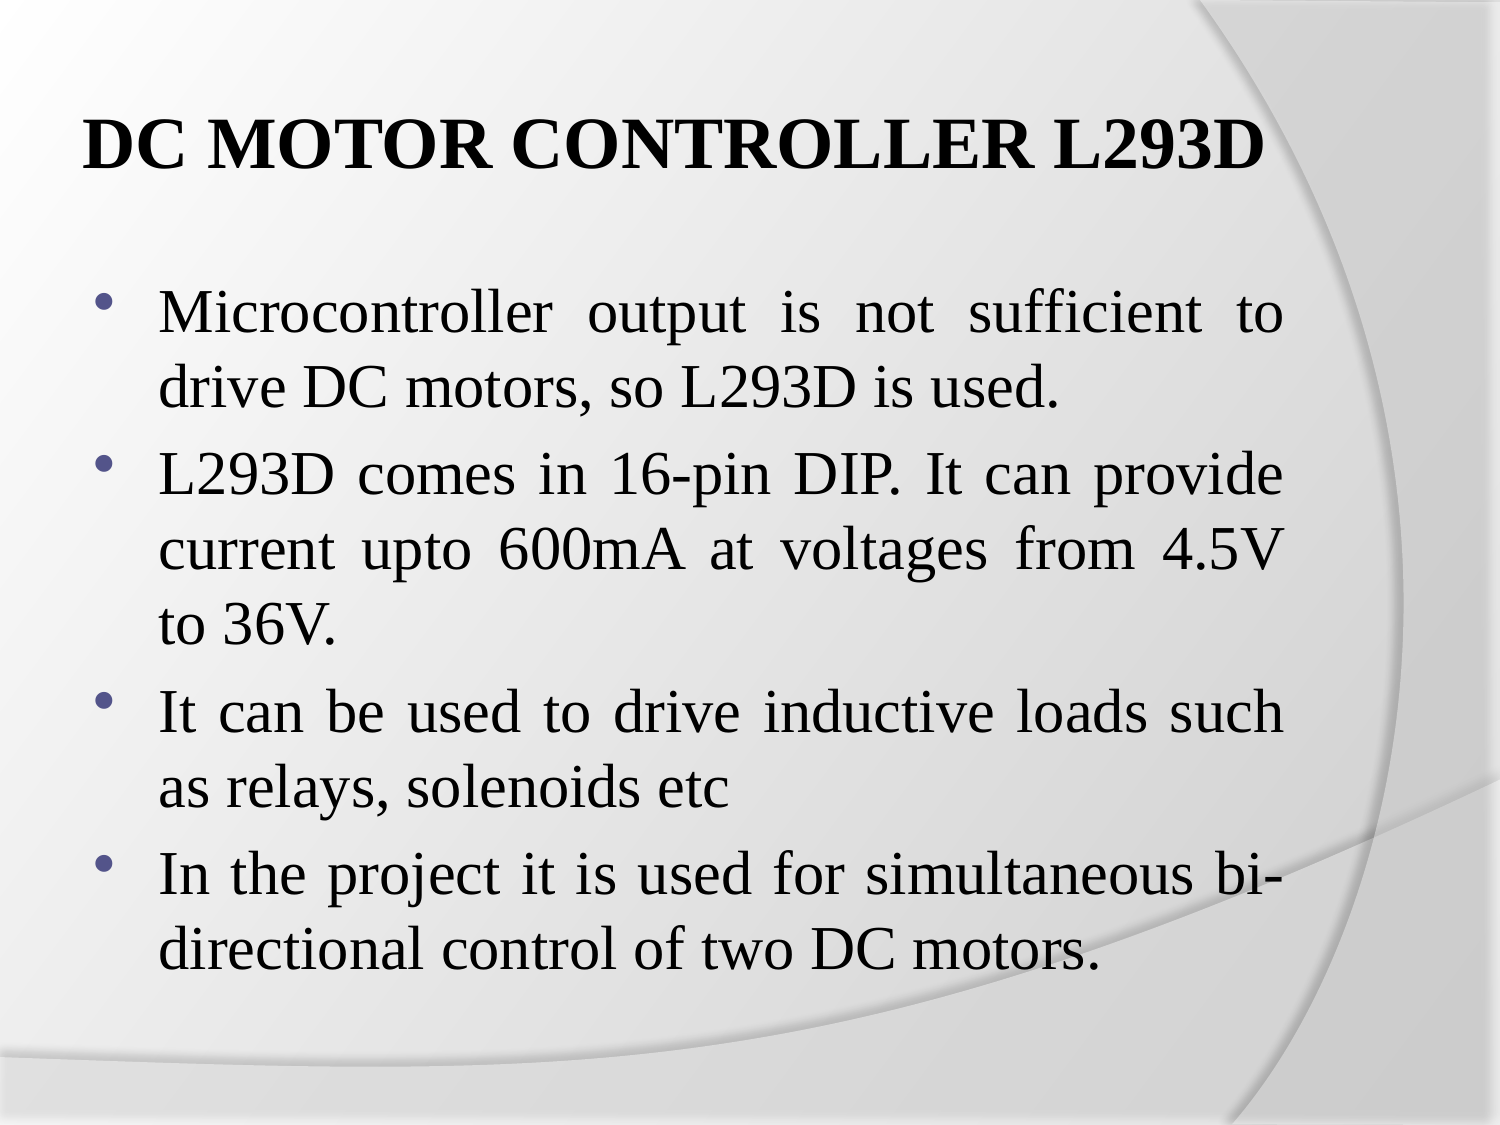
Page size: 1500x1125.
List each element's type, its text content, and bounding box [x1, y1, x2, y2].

list Microcontroller output is not sufficient to drive DC motors, so L293D is used. L293D comes in 16-pin DIP. It can provide current upto 600mA at voltages from 4.5V to 36V. It can be used to drive inductive loads such as relays, solenoids etc In the project it is used for simultaneous bi-directional control of two DC motors. [75, 262, 1300, 1005]
title DC MOTOR CONTROLLER L293D [75, 45, 1300, 233]
